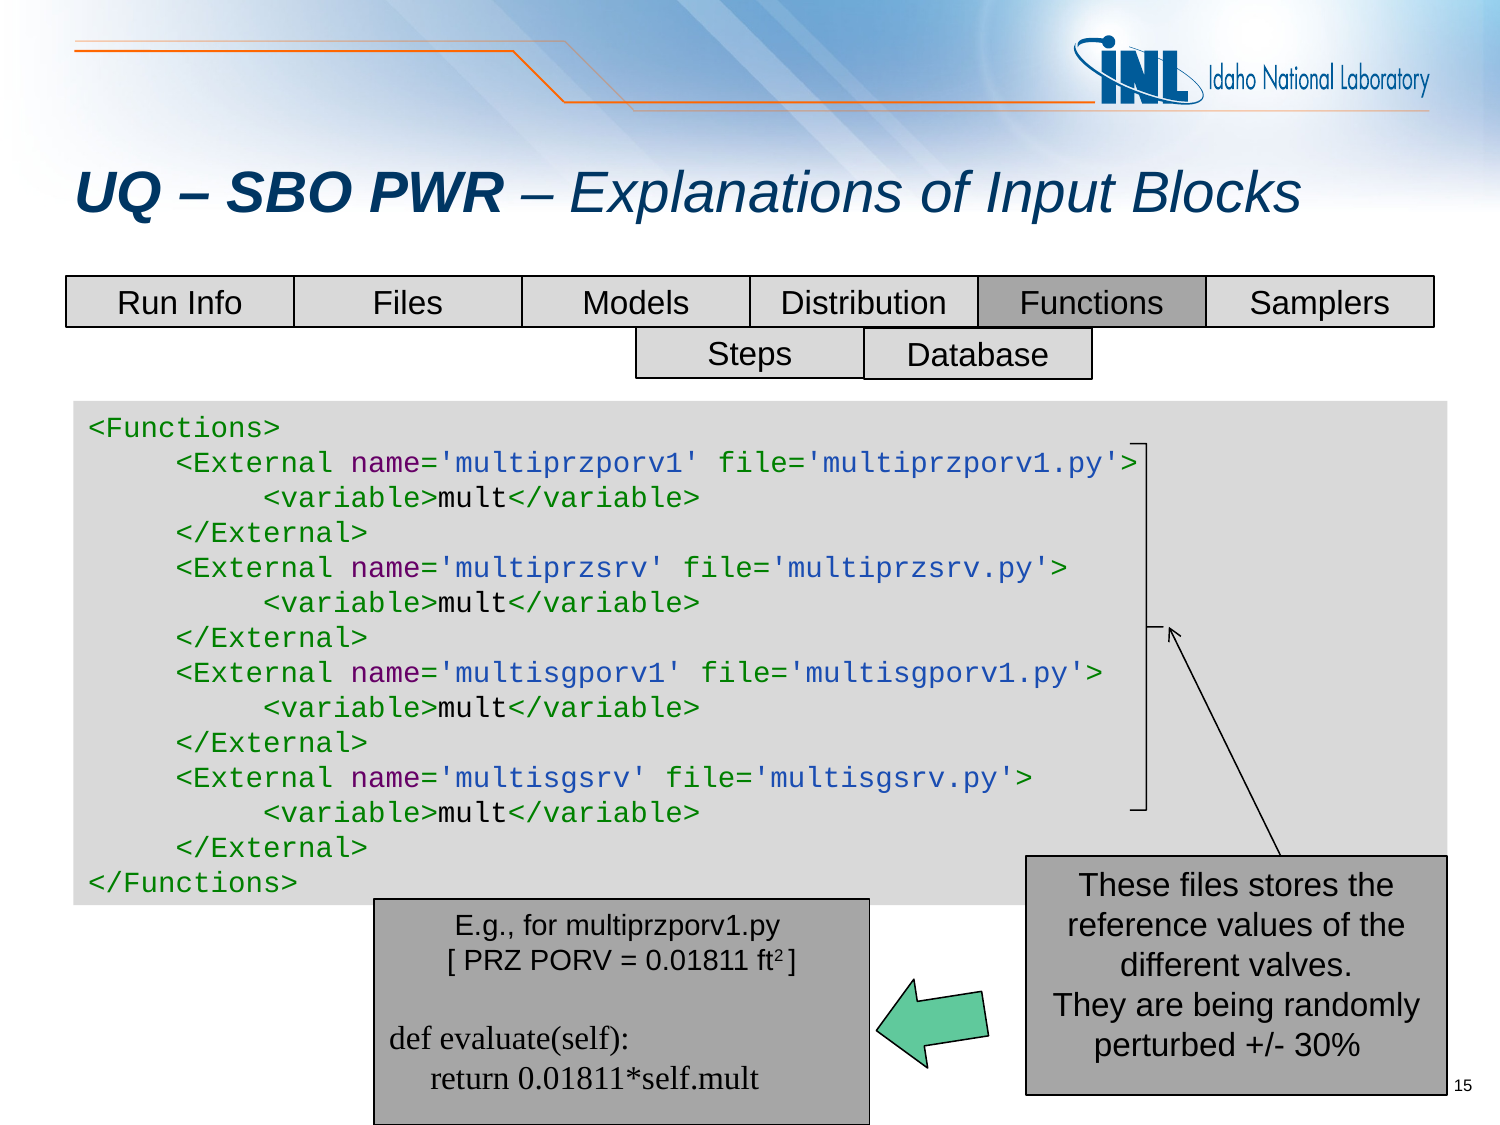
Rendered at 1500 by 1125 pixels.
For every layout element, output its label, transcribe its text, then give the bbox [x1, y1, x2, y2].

picture [0, 0, 1500, 1125]
text_box Samplers [1205, 275, 1434, 327]
text_box Functions [977, 275, 1205, 327]
text_box These files stores the reference values of the different valves. They are being randomly perturbed +/- 30% [1026, 856, 1448, 1095]
text_box [1129, 443, 1164, 811]
text_box Run Info [66, 275, 294, 327]
text_box [876, 979, 989, 1069]
text_box Steps [635, 326, 863, 379]
text_box E.g., for multiprzporv1.py [ PRZ PORV = 0.01811 ft2 ] def evaluate(self): return 0.01811*self.mult [374, 898, 870, 1125]
text_box <Functions> <External name='multiprzporv1' file='multiprzporv1.py'> <variable>mult</variable> </External> <External name='multiprzsrv' file='multiprzsrv.py'> <variable>mult</variable> </External> <External name='multisgporv1' file='multisgporv1.py'> <variable>mult</variable> </External> <External name='multisgsrv' file='multisgsrv.py'> <variable>mult</variable> </External> </Functions> [73, 400, 1448, 906]
slide_number 15 [1429, 1074, 1473, 1096]
title UQ – SBO PWR – Explanations of Input Blocks [74, 164, 1426, 227]
text_box Distribution [749, 275, 977, 327]
text_box Files [294, 275, 522, 327]
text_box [1168, 626, 1281, 857]
text_box Models [522, 275, 749, 327]
text_box Database [863, 327, 1092, 380]
